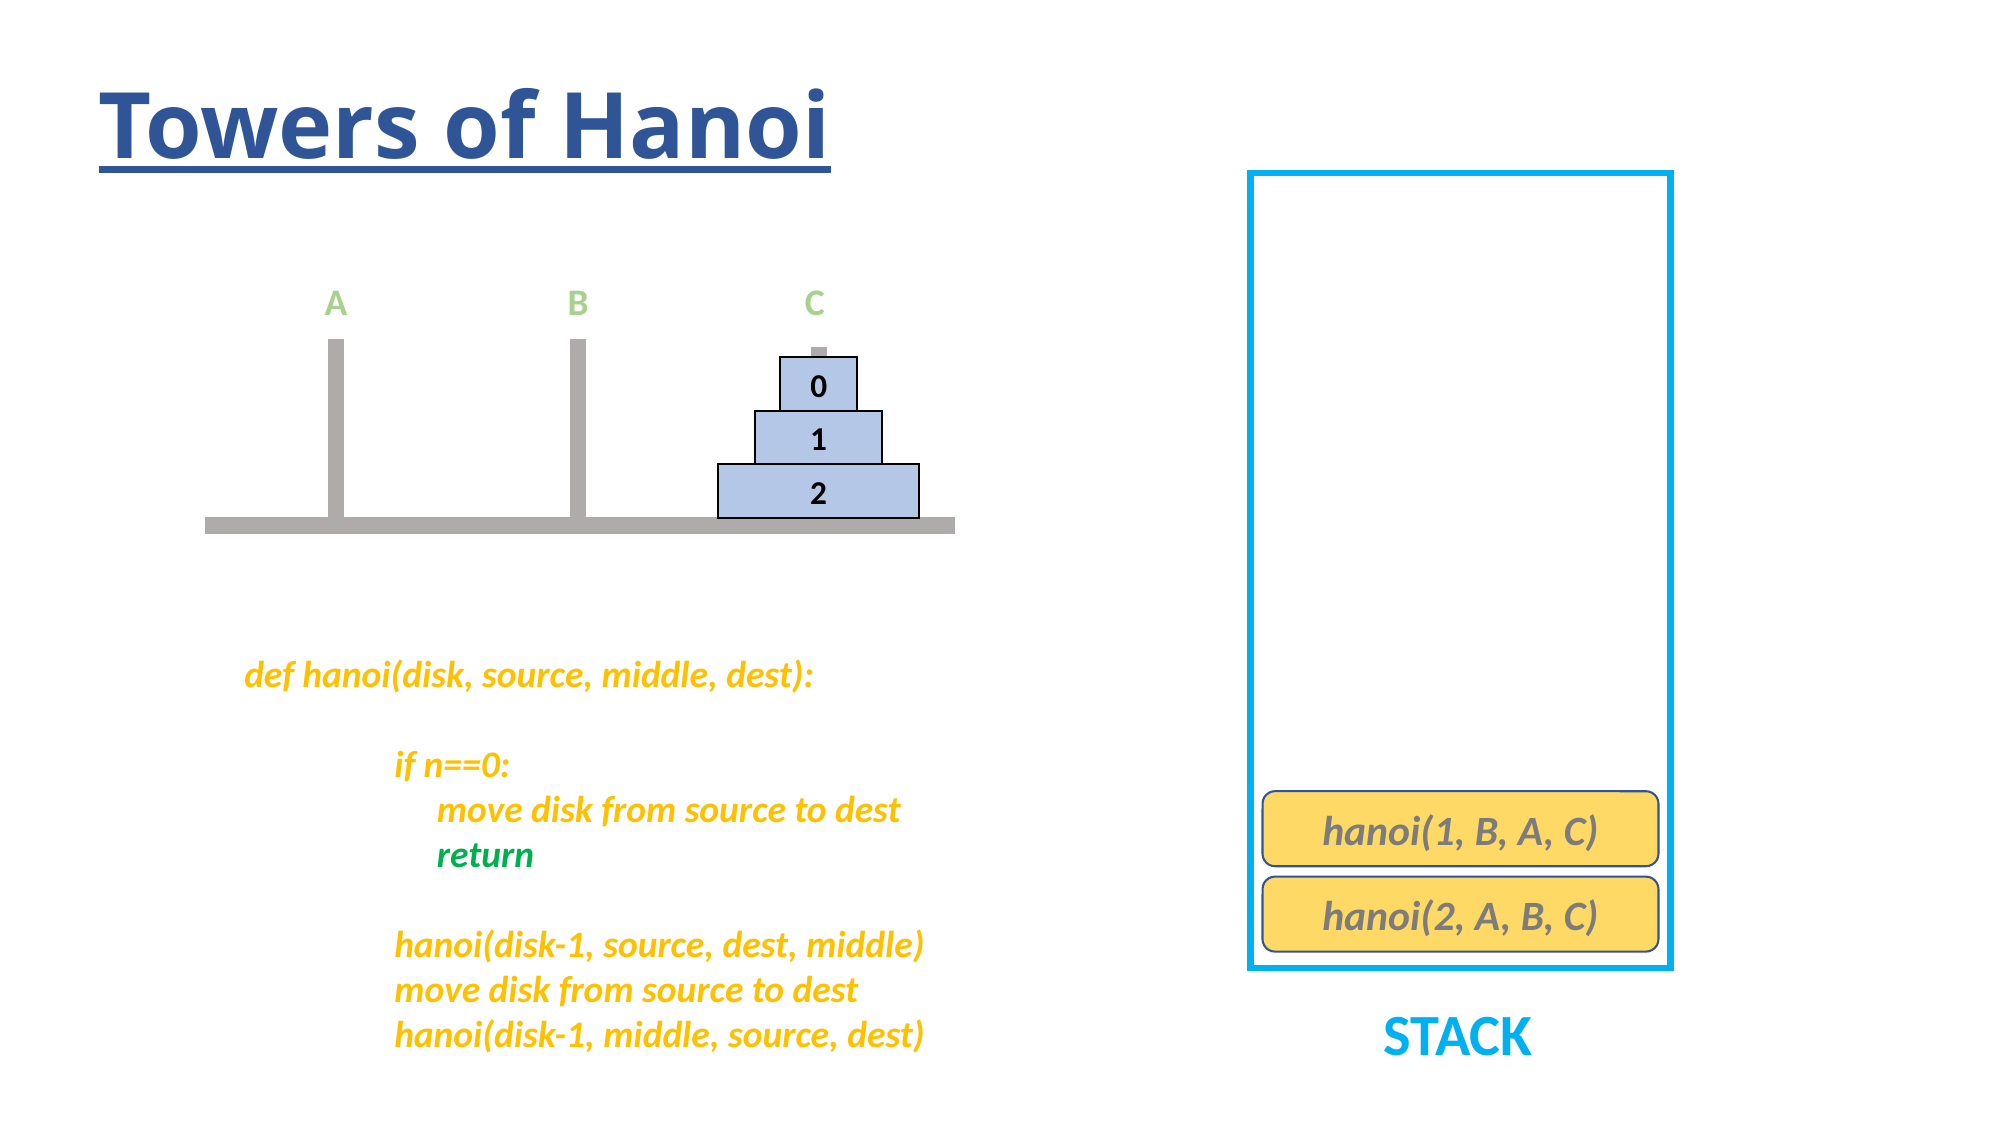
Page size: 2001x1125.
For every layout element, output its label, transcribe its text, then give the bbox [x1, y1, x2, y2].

text_box B [552, 270, 604, 331]
text_box hanoi(1, B, A, C) [1261, 790, 1660, 868]
text_box A [309, 270, 363, 331]
text_box [328, 339, 344, 519]
text_box [811, 347, 827, 356]
text_box [811, 519, 827, 526]
text_box [205, 517, 955, 534]
text_box C [790, 270, 834, 331]
text_box def hanoi(disk, source, middle, dest): if n==0: move disk from source to dest return hanoi(disk-1, source, dest, middle) move disk from source to dest hanoi(disk-1, middle, source, dest) [229, 642, 941, 1063]
text_box 2 [717, 463, 920, 519]
text_box hanoi(2, A, B, C) [1261, 875, 1660, 953]
text_box [1249, 172, 1672, 969]
text_box [570, 339, 586, 519]
title Towers of Hanoi [83, 20, 1809, 238]
text_box 1 [754, 410, 883, 465]
text_box STACK [1368, 989, 1552, 1074]
text_box 0 [779, 356, 858, 412]
